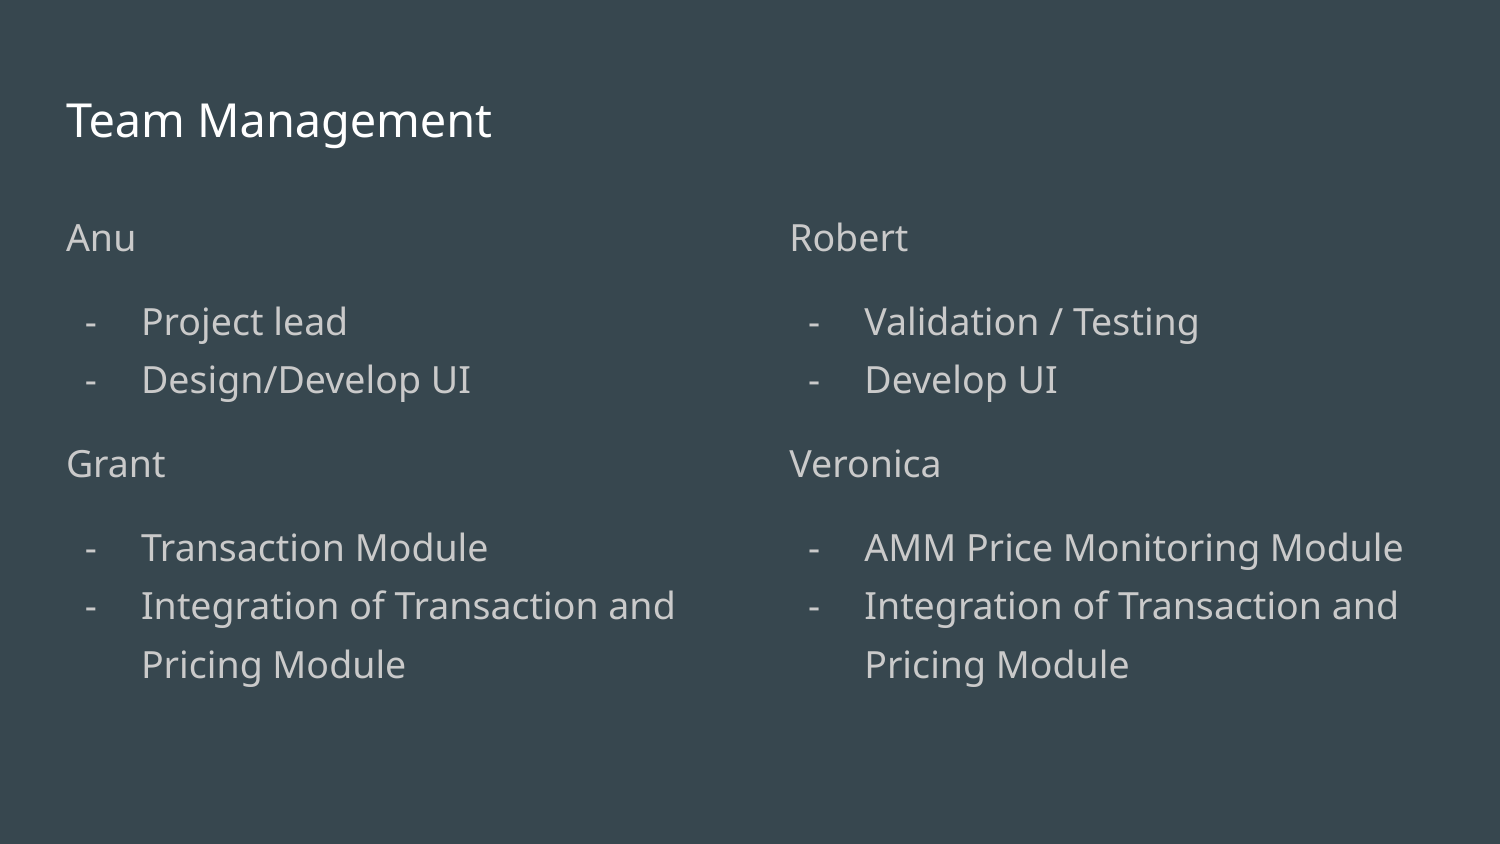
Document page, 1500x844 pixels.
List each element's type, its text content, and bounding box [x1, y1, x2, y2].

list Anu Project lead Design/Develop UI Grant Transaction Module Integration of Transaction and Pricing Module [51, 189, 750, 750]
title Team Management [51, 72, 1449, 167]
list Robert Validation / Testing Develop UI Veronica AMM Price Monitoring Module Integration of Transaction and Pricing Module [774, 189, 1474, 750]
